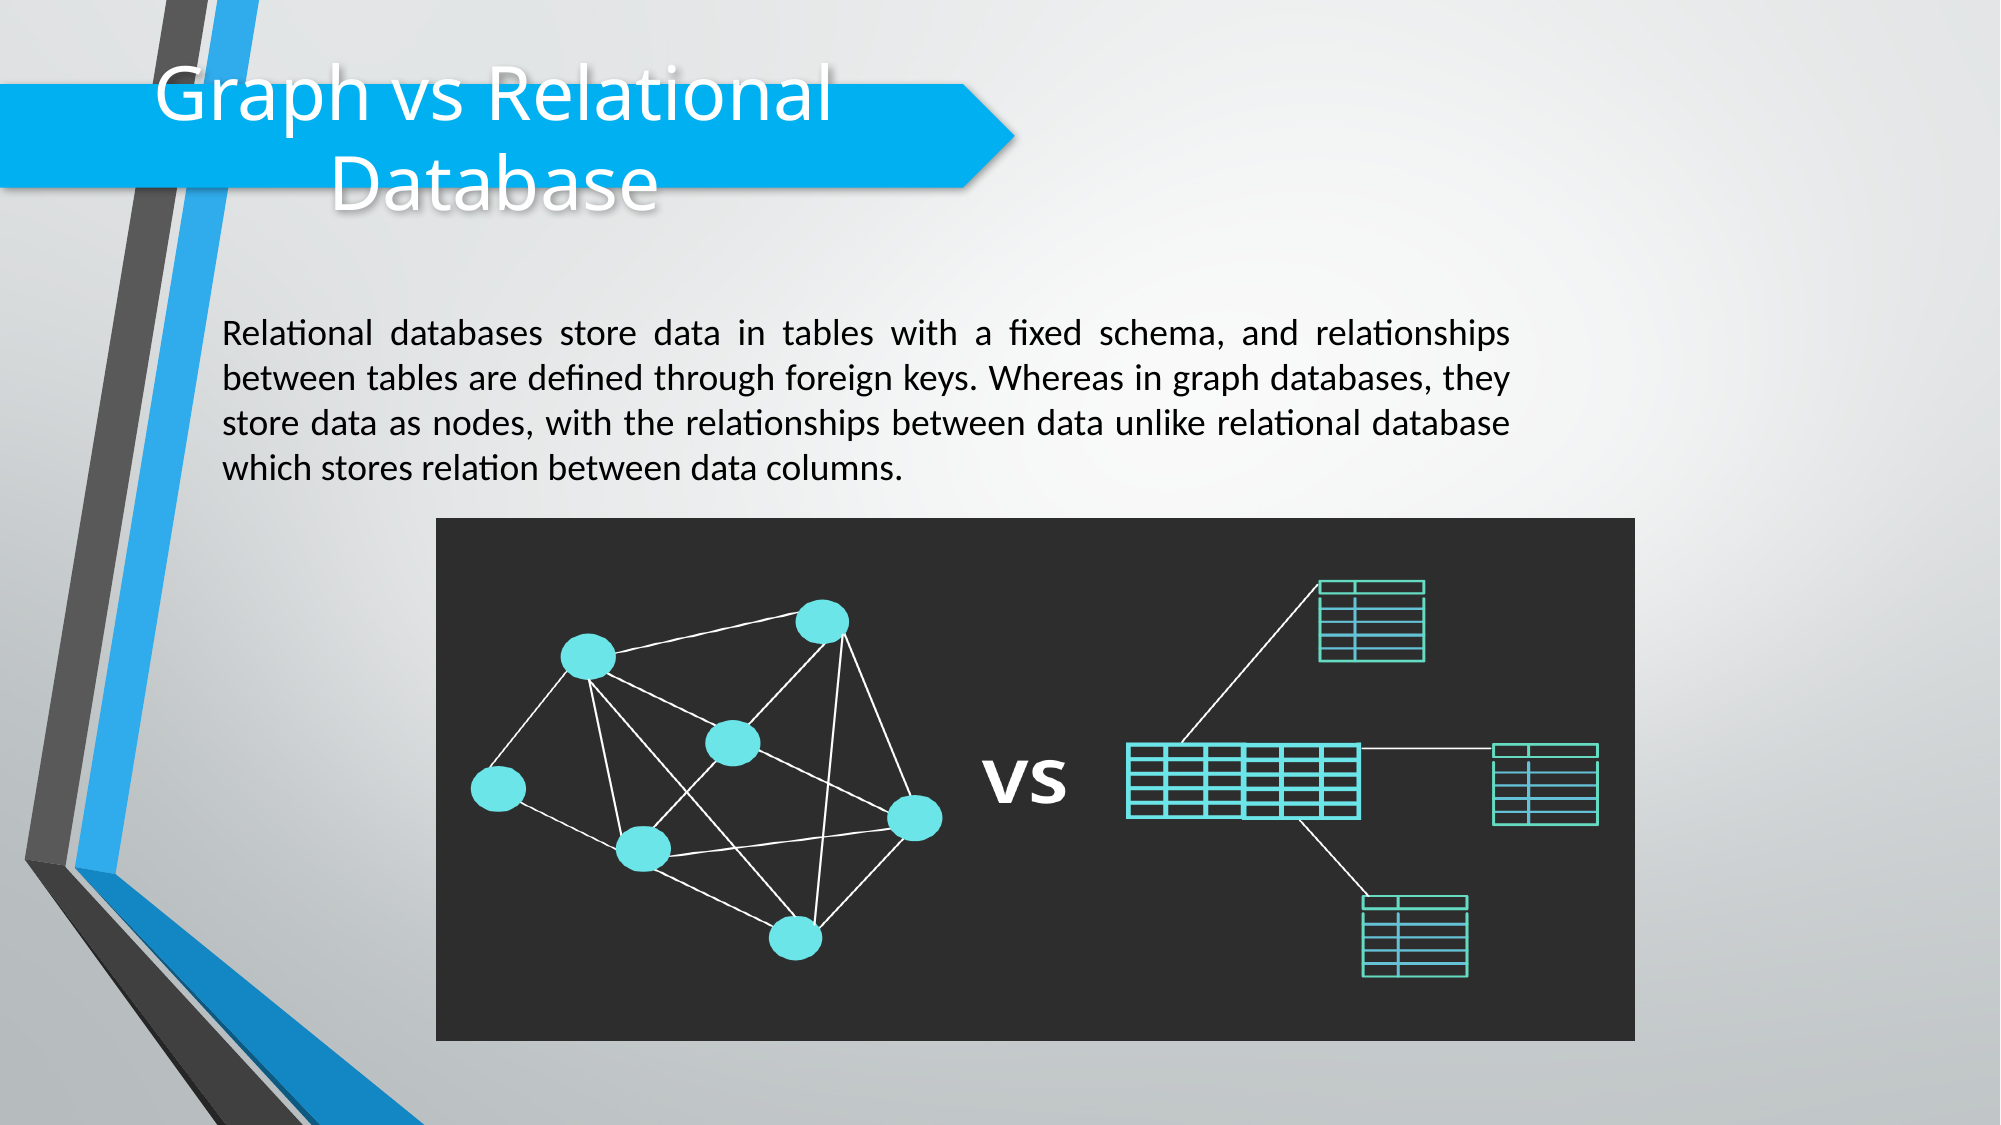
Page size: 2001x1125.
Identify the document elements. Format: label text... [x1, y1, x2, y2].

text_box Relational databases store data in tables with a fixed schema, and relationships between tables are defined through foreign keys. Whereas in graph databases, they store data as nodes, with the relationships between data unlike relational database which stores relation between data columns. [207, 300, 1527, 495]
text_box Graph vs Relational Database [0, 82, 1016, 190]
picture [436, 518, 1635, 1042]
